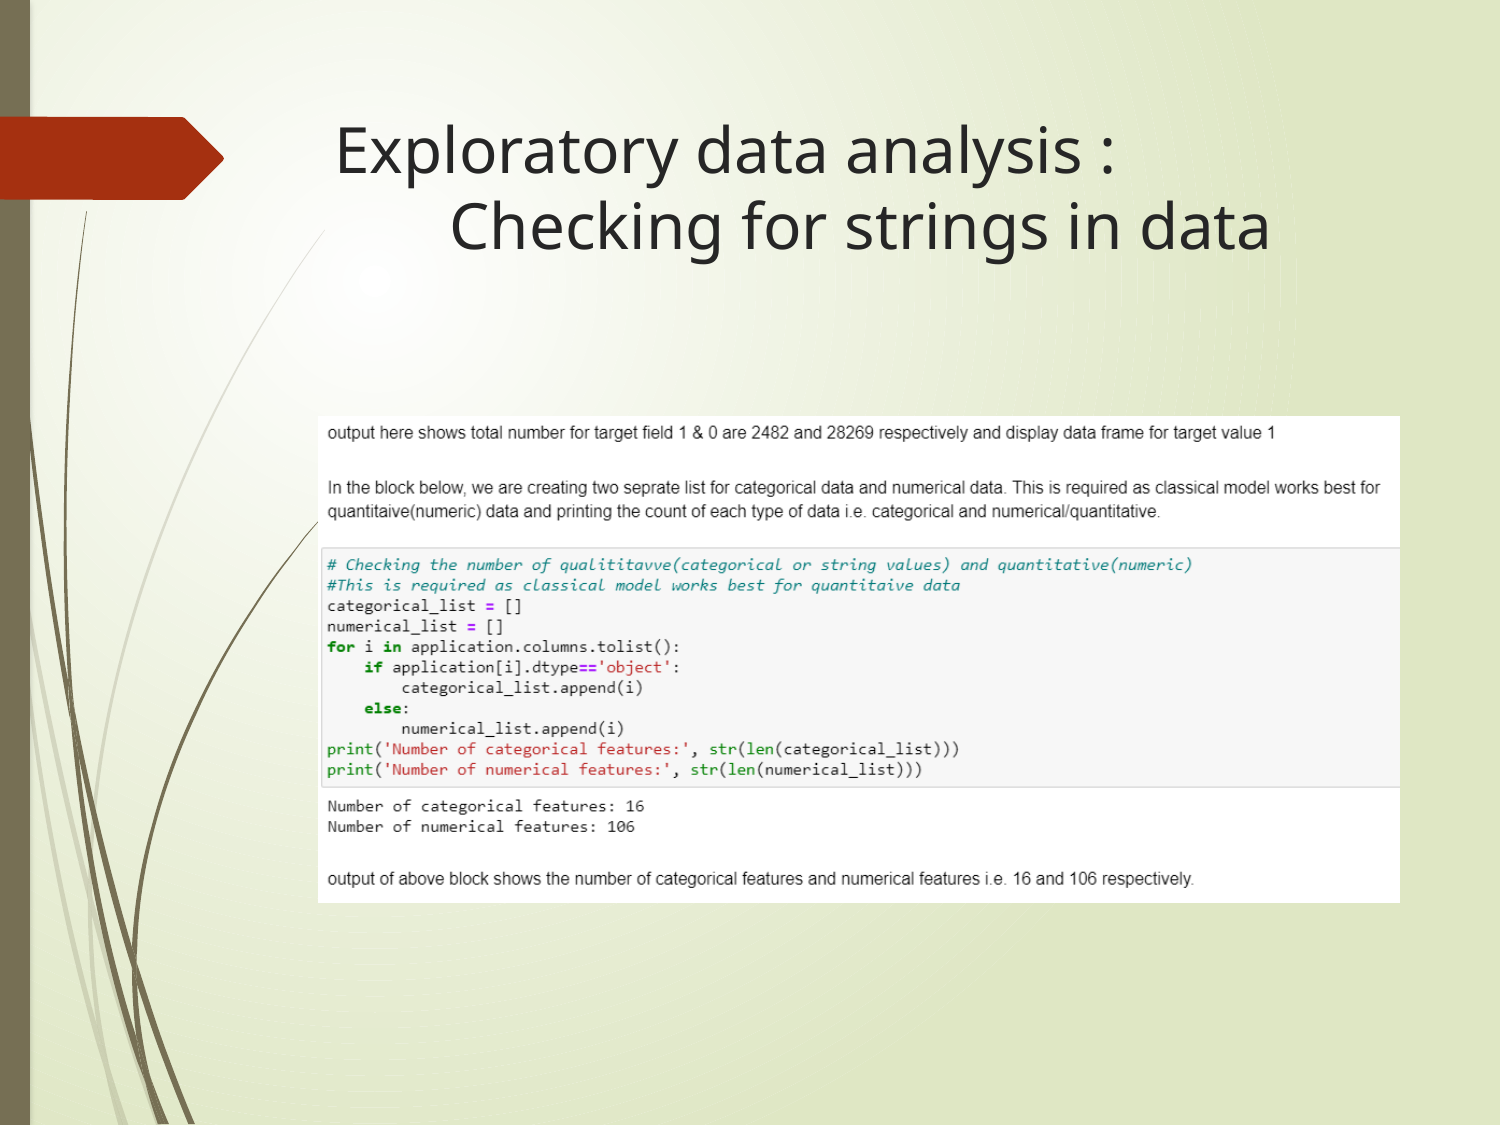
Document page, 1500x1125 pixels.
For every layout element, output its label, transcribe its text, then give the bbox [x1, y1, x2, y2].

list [318, 416, 1401, 903]
title Exploratory data analysis : Checking for strings in data [319, 102, 1400, 313]
